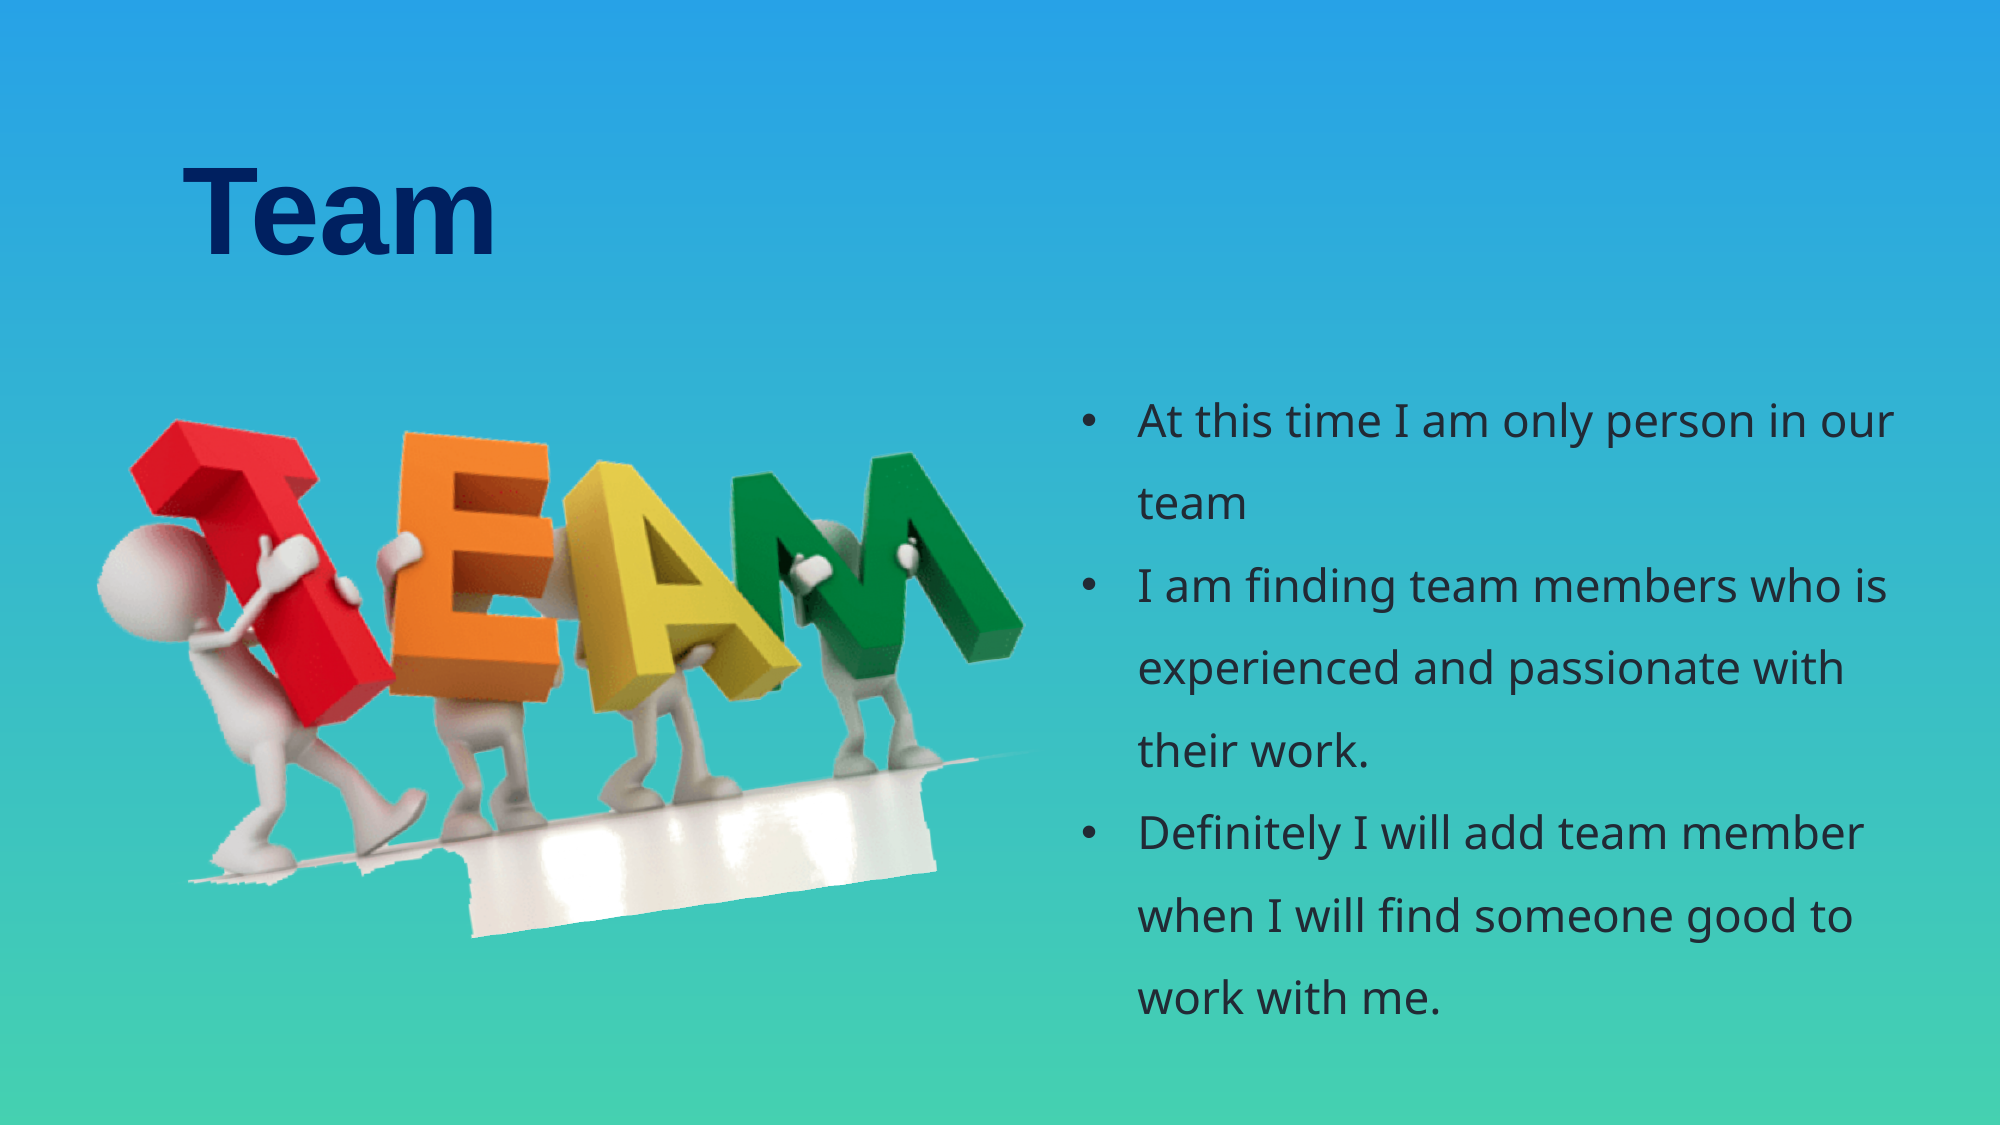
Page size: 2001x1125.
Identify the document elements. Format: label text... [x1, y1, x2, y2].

text_box Team [0, 122, 683, 288]
text_box At this time I am only person in our team I am finding team members who is experienced and passionate with their work. Definitely I will add team member when I will find someone good to work with me. [1066, 356, 1929, 1032]
picture [38, 289, 1089, 988]
